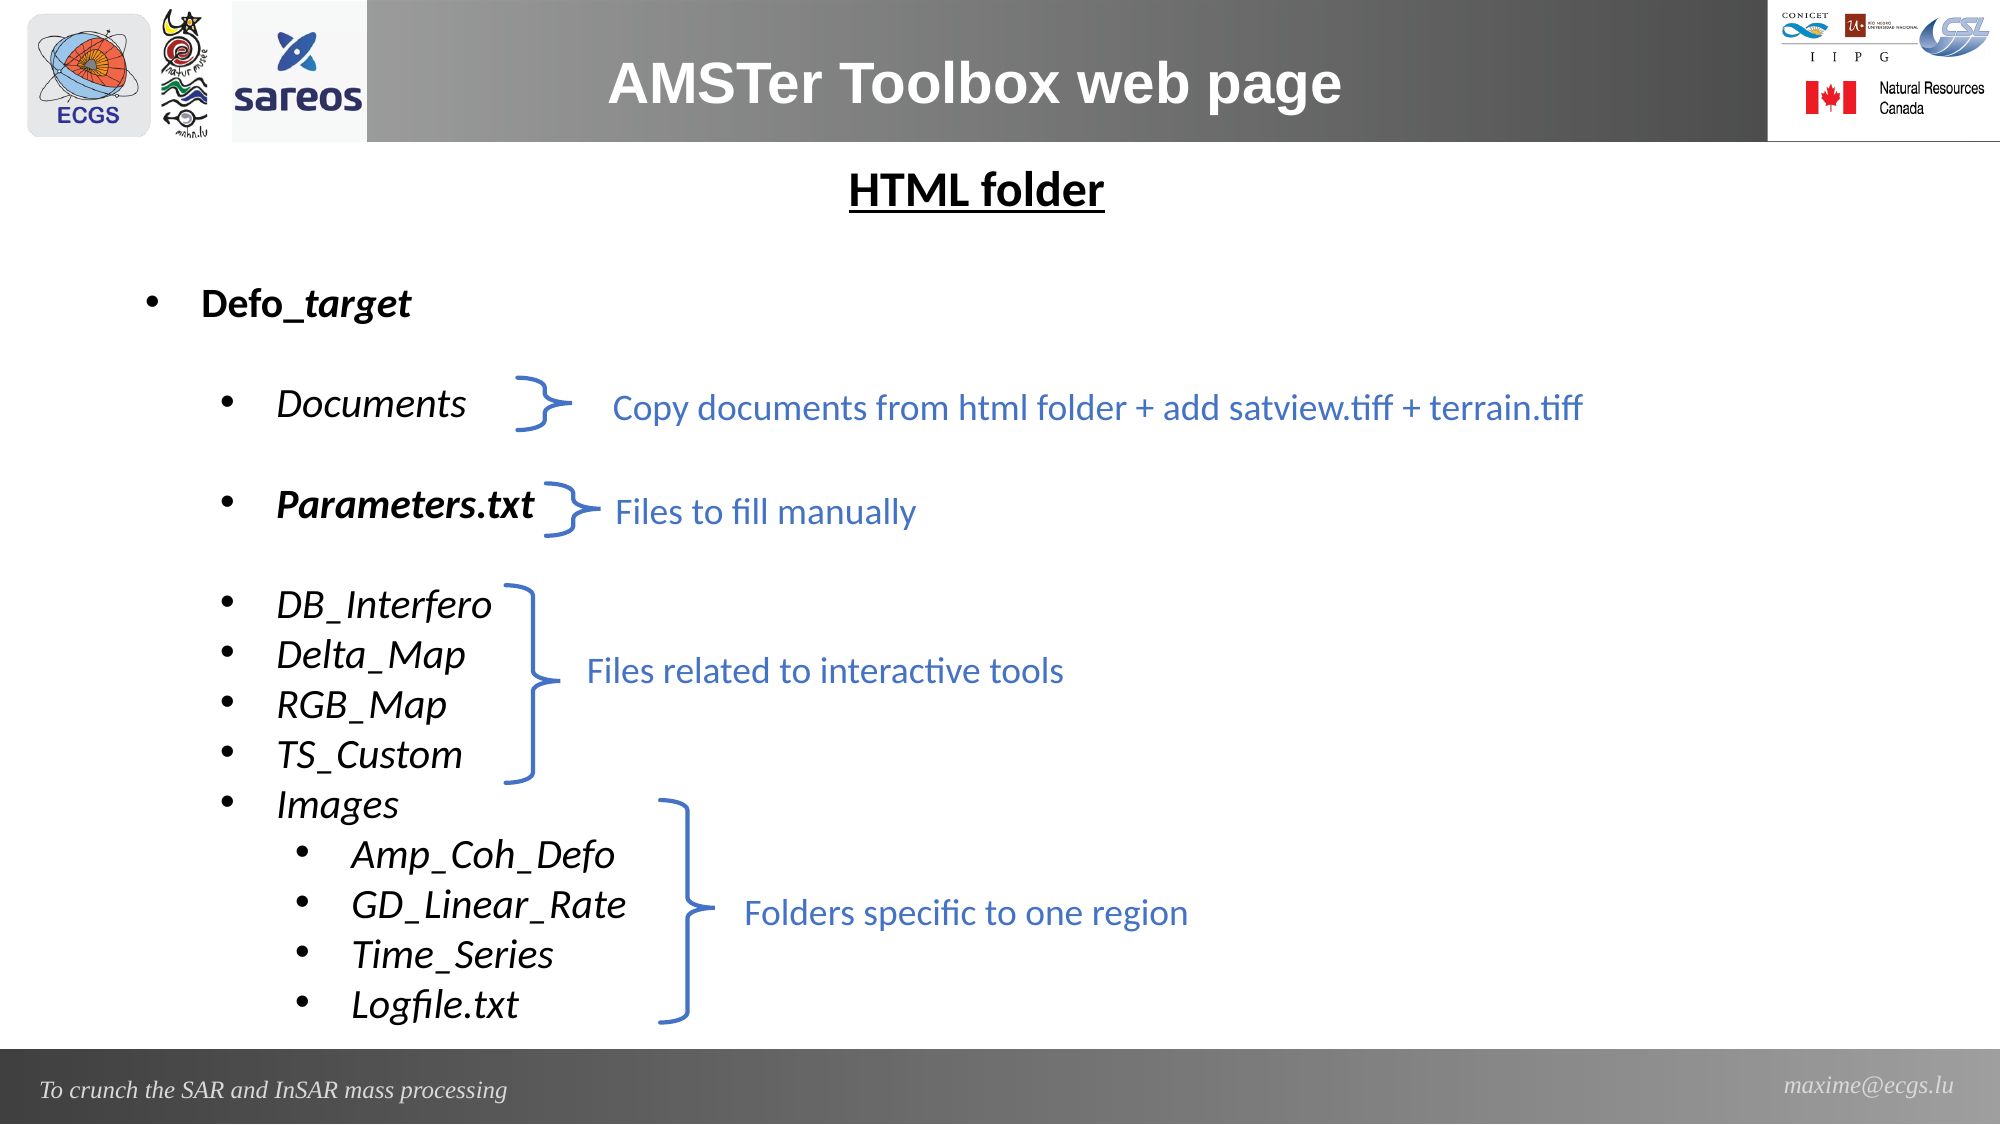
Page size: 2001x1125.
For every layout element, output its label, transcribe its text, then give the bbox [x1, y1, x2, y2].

text_box [659, 799, 715, 1024]
text_box [516, 377, 573, 431]
text_box Copy documents from html folder + add satview.tiff + terrain.tiff [598, 376, 1620, 436]
text_box Folders specific to one region [729, 880, 1751, 941]
text_box HTML folder Defo_target Documents Parameters.txt DB_Interfero Delta_Map RGB_Map TS_Custom Images Amp_Coh_Defo GD_Linear_Rate Time_Series Logfile.txt [130, 148, 1824, 1034]
text_box AMSTer Toolbox web page [127, 15, 1824, 144]
picture [154, 8, 214, 15]
text_box [505, 584, 561, 784]
text_box [545, 482, 600, 537]
picture [1779, 7, 1990, 67]
picture [1824, 69, 1990, 120]
text_box Files related to interactive tools [572, 638, 1594, 698]
text_box Files to fill manually [600, 479, 1622, 540]
